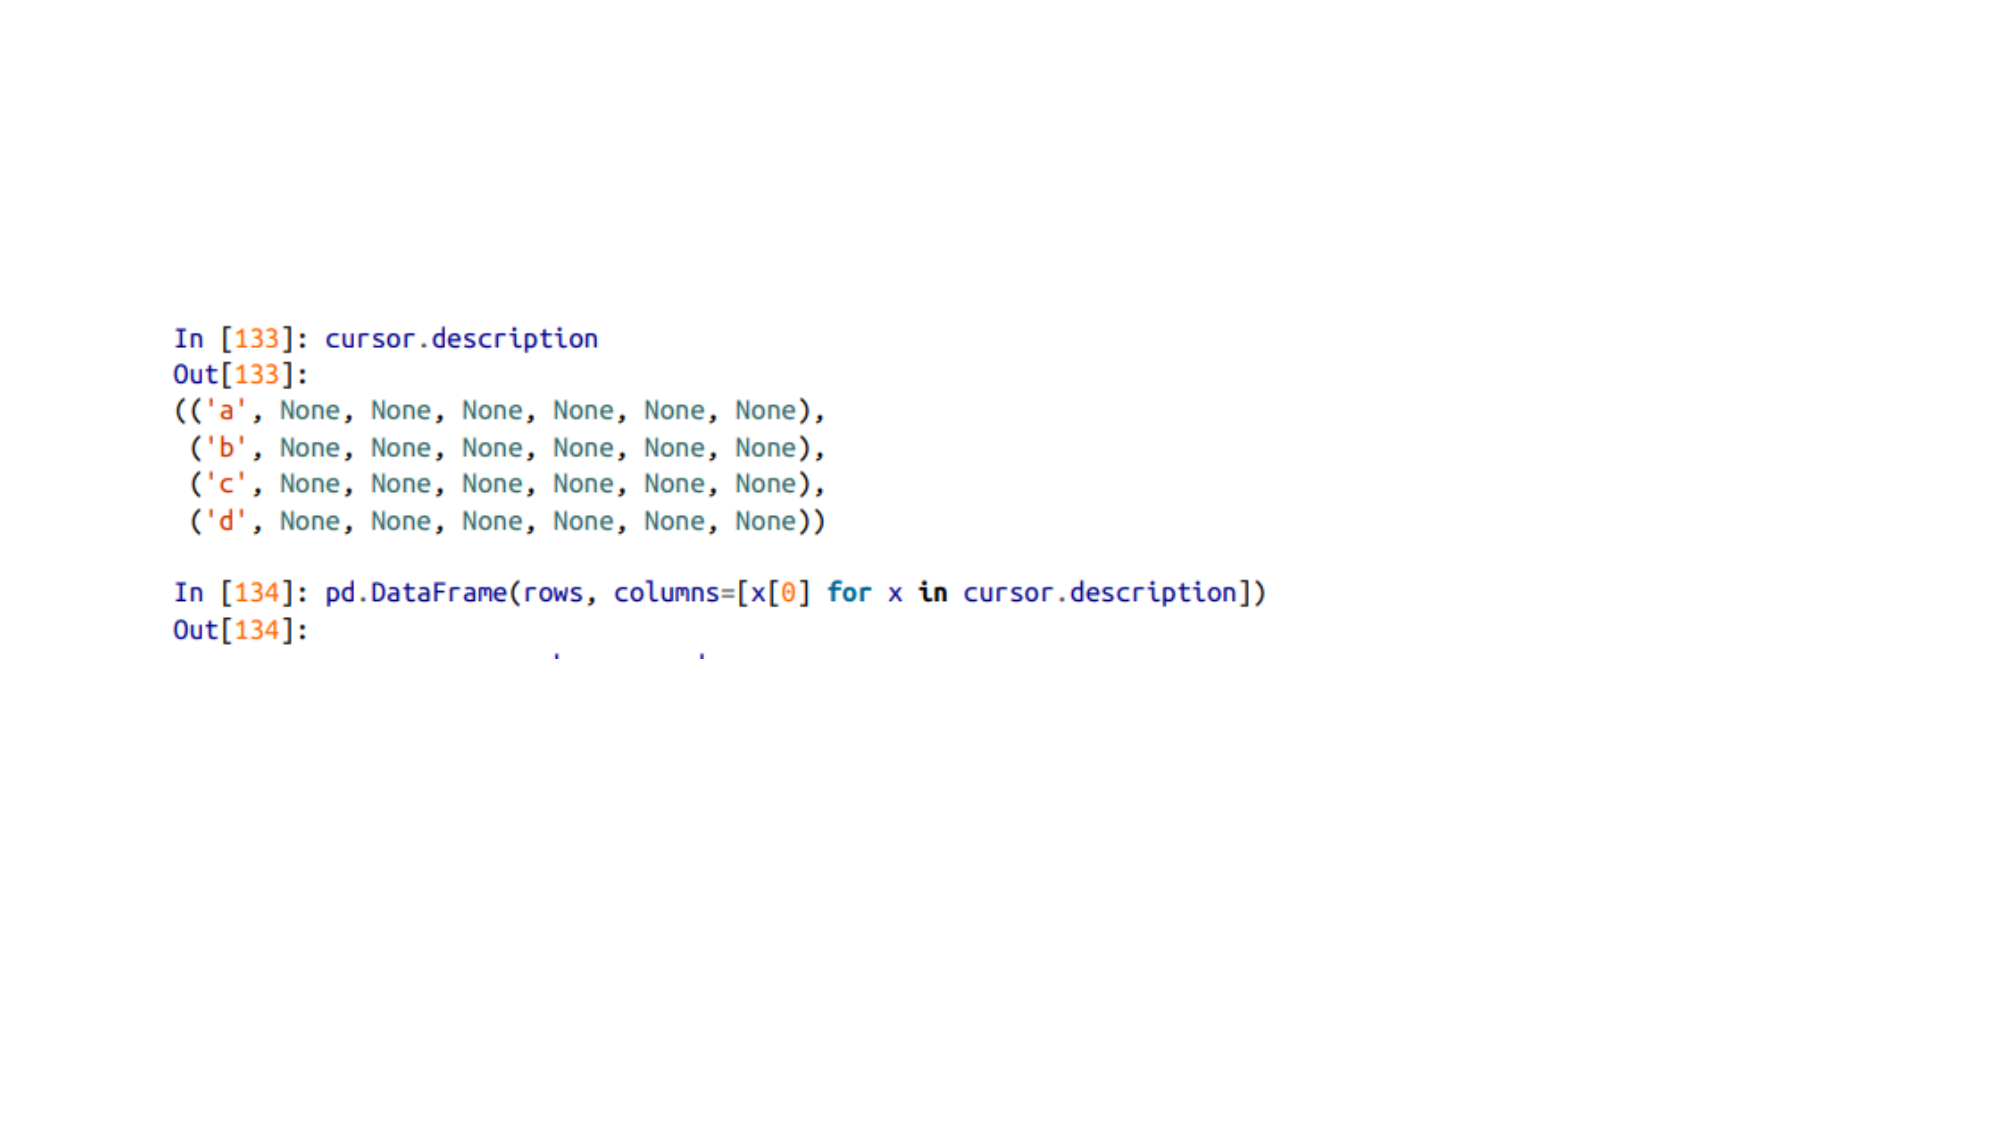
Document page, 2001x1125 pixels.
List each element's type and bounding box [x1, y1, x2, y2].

picture [163, 314, 1306, 659]
